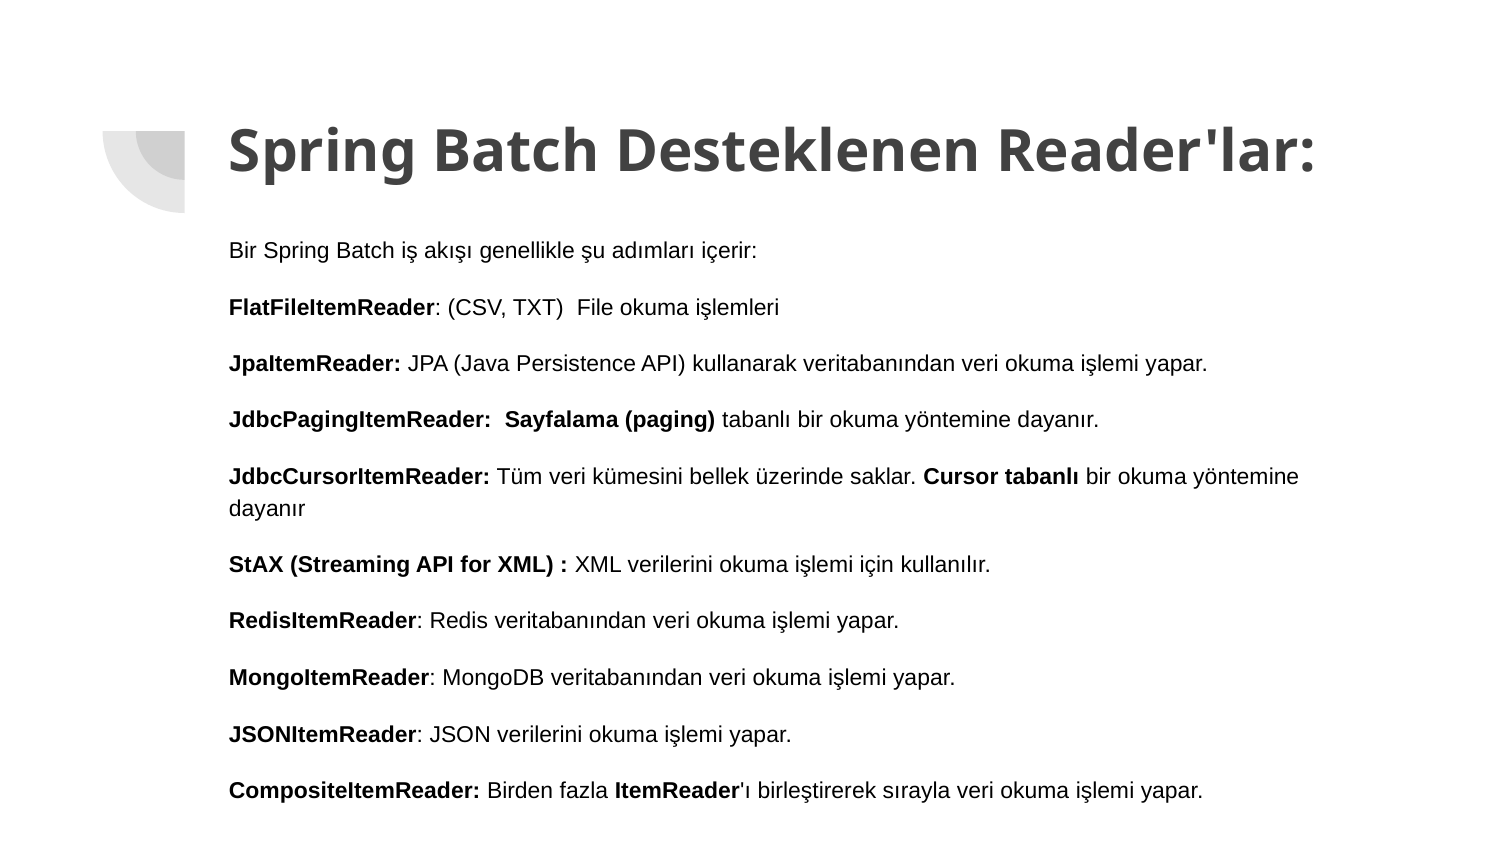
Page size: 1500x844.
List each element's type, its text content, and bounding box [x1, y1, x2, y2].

list Bir Spring Batch iş akışı genellikle şu adımları içerir: FlatFileItemReader: (CSV, TXT) File okuma işlemleri JpaItemReader: JPA (Java Persistence API) kullanarak veritabanından veri okuma işlemi yapar. JdbcPagingItemReader: Sayfalama (paging) tabanlı bir okuma yöntemine dayanır. JdbcCursorItemReader: Tüm veri kümesini bellek üzerinde saklar. Cursor tabanlı bir okuma yöntemine dayanır StAX (Streaming API for XML) : XML verilerini okuma işlemi için kullanılır. RedisItemReader: Redis veritabanından veri okuma işlemi yapar. MongoItemReader: MongoDB veritabanından veri okuma işlemi yapar. JSONItemReader: JSON verilerini okuma işlemi yapar. CompositeItemReader: Birden fazla ItemReader'ı birleştirerek sırayla veri okuma işlemi yapar. [213, 216, 1368, 836]
title Spring Batch Desteklenen Reader'lar: [213, 98, 1368, 216]
